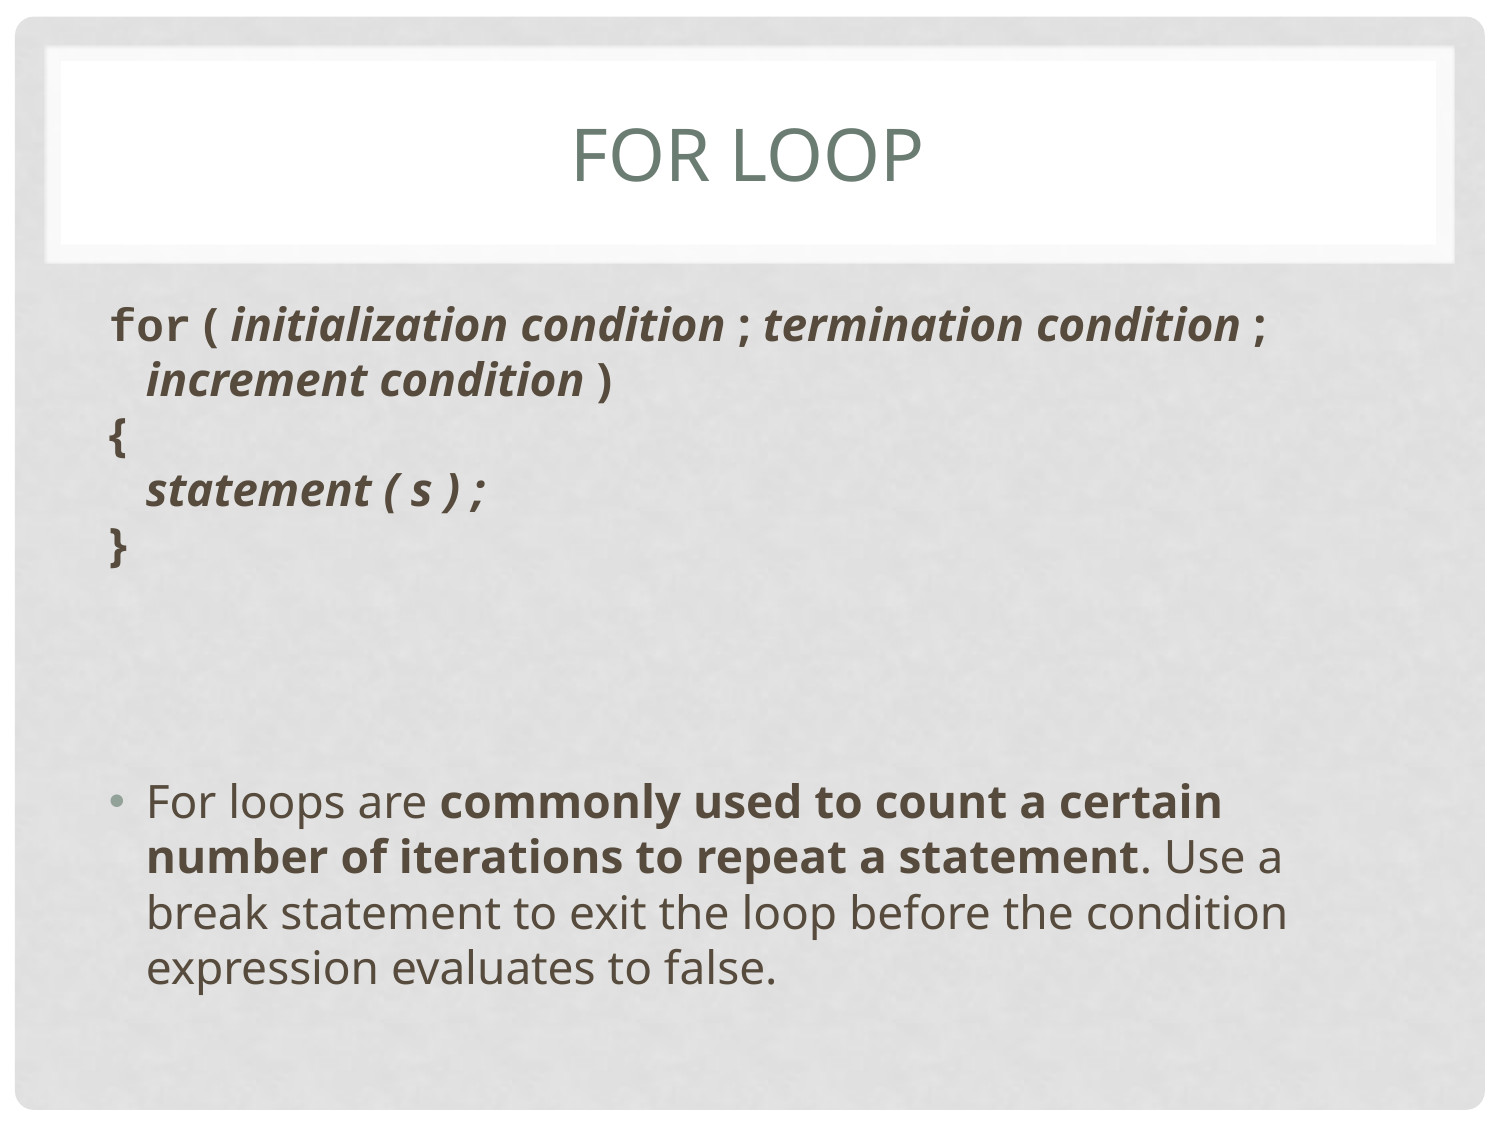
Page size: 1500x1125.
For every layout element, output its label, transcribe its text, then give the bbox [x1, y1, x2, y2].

list for ( initialization condition ; termination condition ; increment condition ) { statement ( s ) ; } For loops are commonly used to count a certain number of iterations to repeat a statement. Use a break statement to exit the loop before the condition expression evaluates to false. [75, 287, 1425, 1005]
title For loop [69, 66, 1425, 238]
